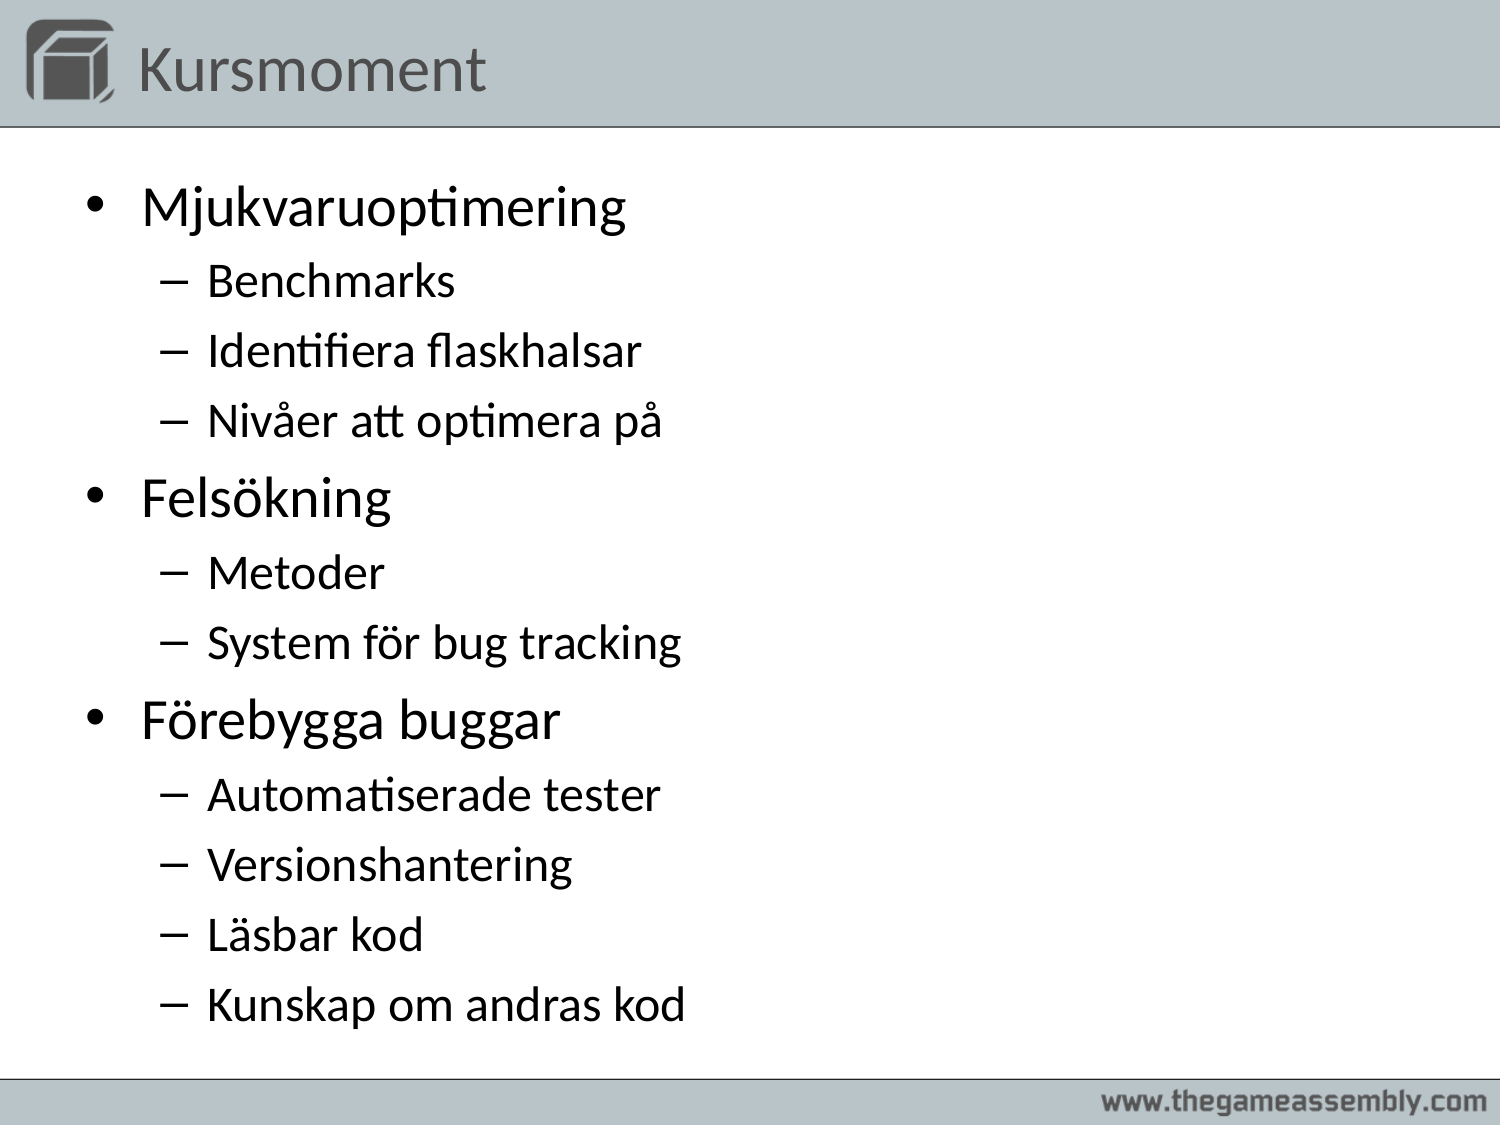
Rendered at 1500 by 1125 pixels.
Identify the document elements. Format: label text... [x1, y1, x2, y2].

list Mjukvaruoptimering Benchmarks Identifiera flaskhalsar Nivåer att optimera på Felsökning Metoder System för bug tracking Förebygga buggar Automatiserade tester Versionshantering Läsbar kod Kunskap om andras kod [70, 152, 1421, 1048]
title Kursmoment [123, 0, 1500, 130]
picture [0, 0, 1500, 1125]
